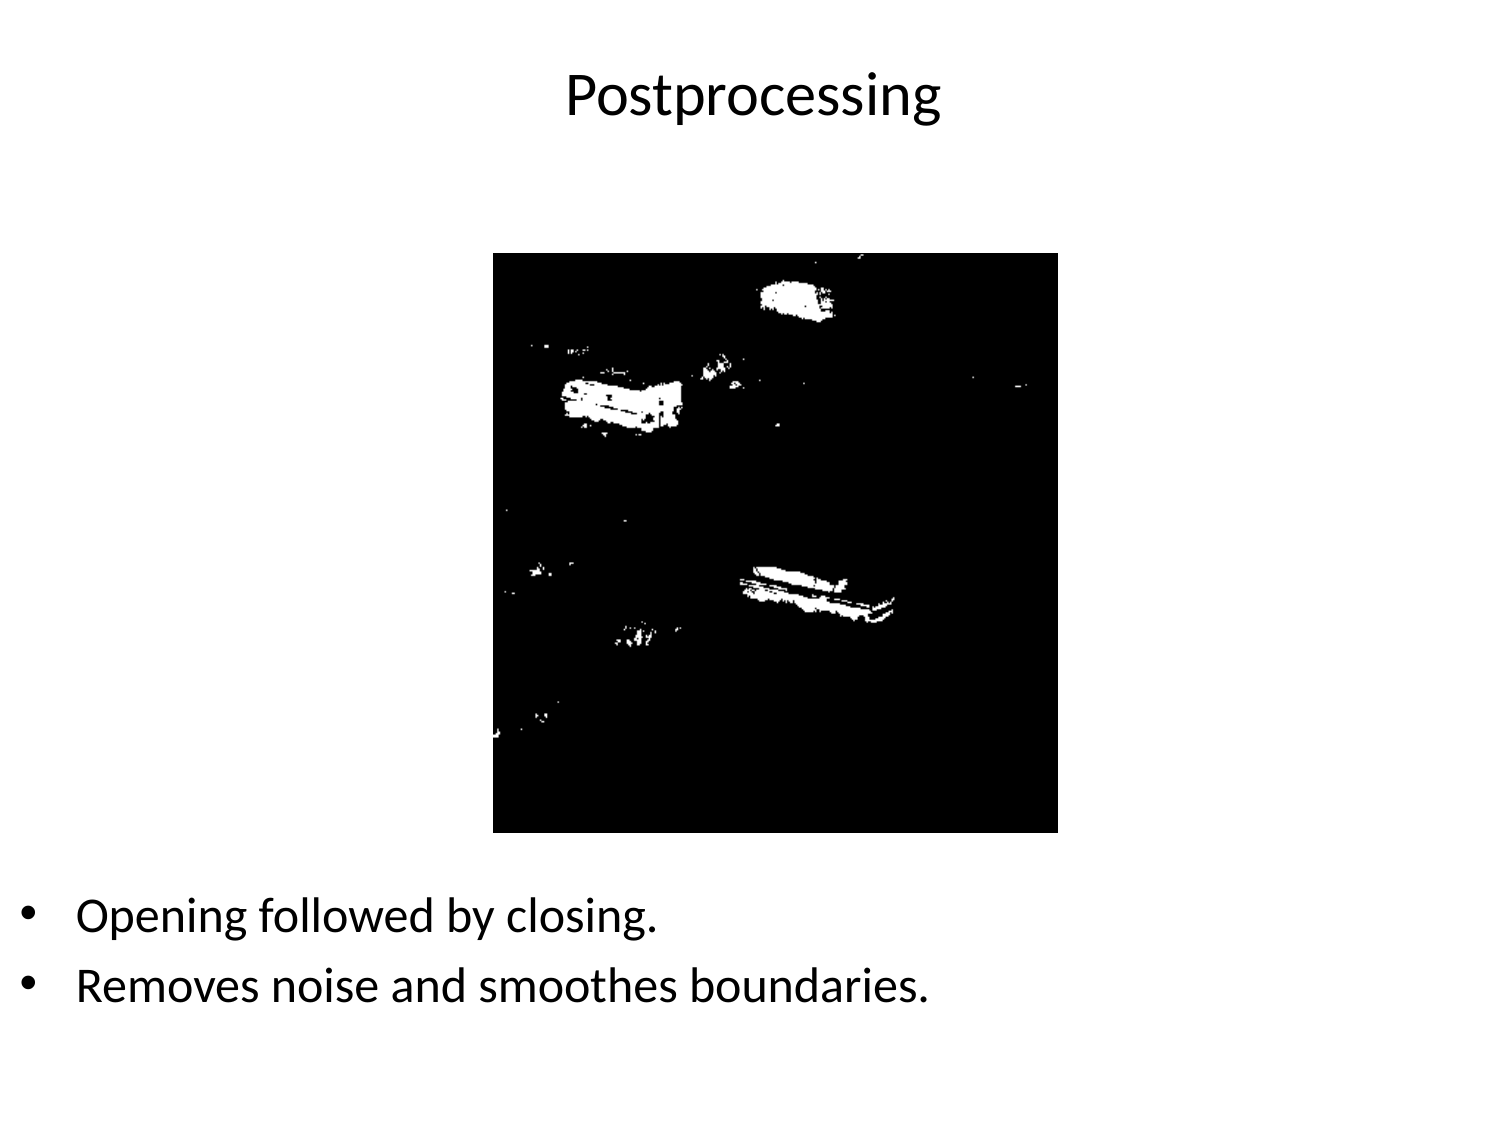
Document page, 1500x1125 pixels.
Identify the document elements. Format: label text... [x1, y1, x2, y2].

list Opening followed by closing. Removes noise and smoothes boundaries. [4, 875, 1455, 1082]
title Postprocessing [3, 45, 1500, 136]
picture [412, 187, 1140, 898]
